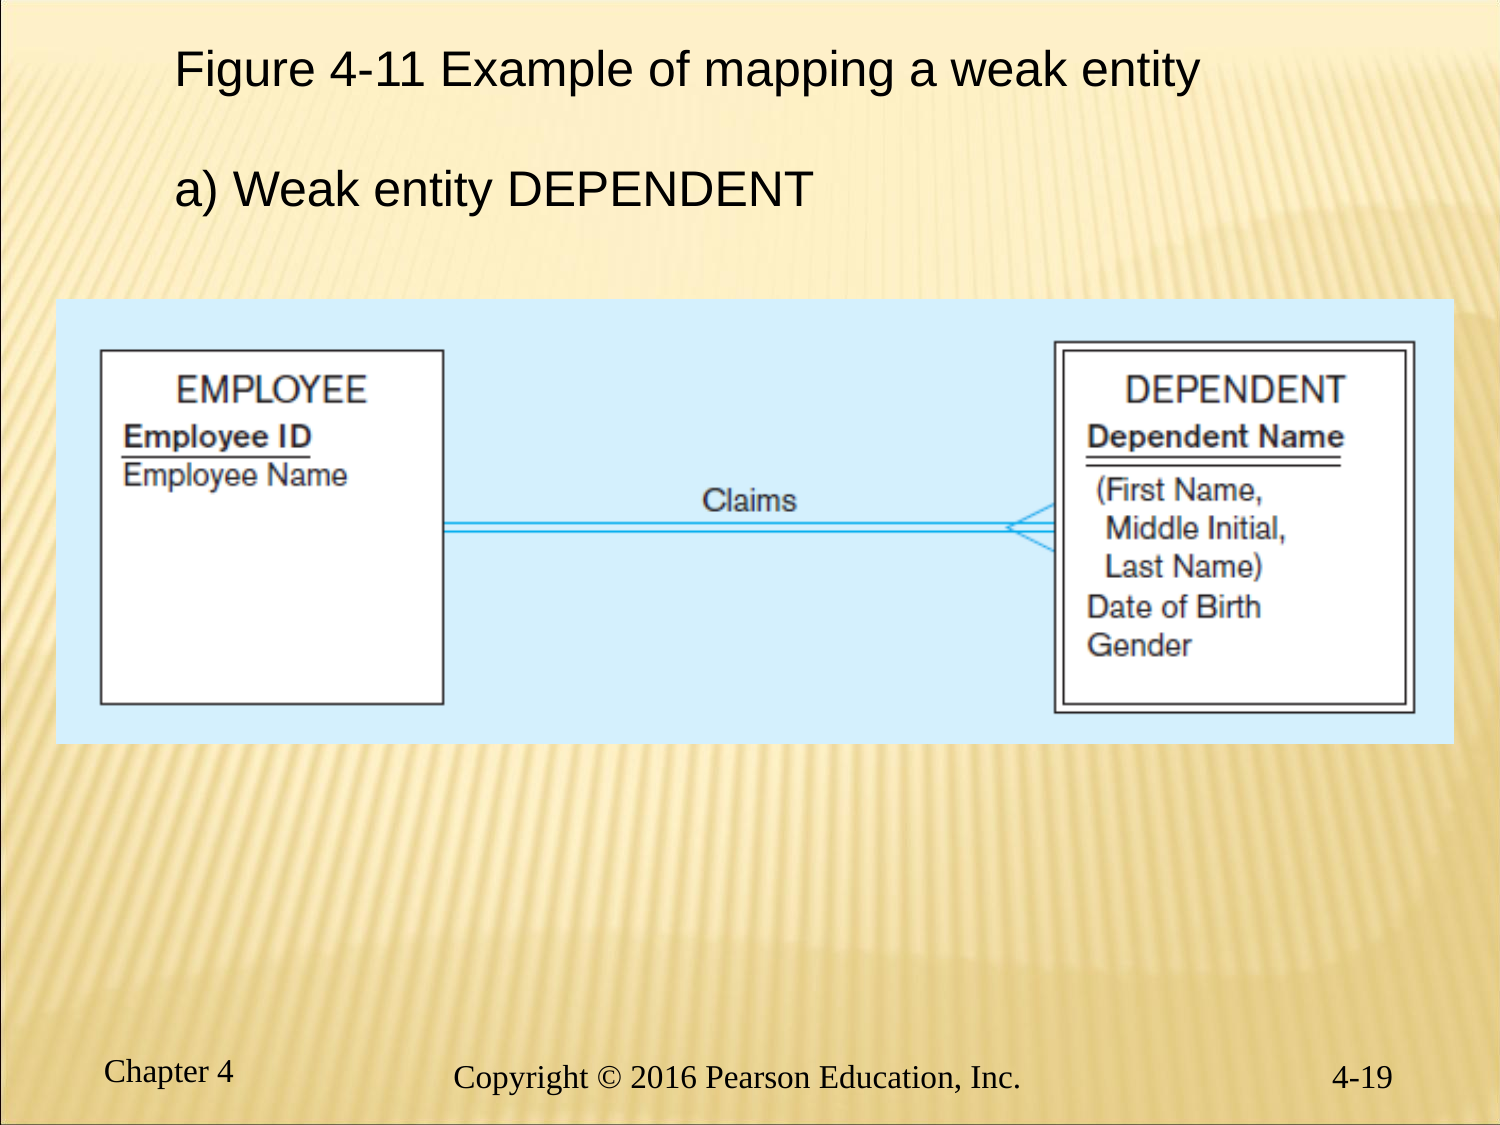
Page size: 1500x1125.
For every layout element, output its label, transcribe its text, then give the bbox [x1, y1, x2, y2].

text_box Figure 4-11 Example of mapping a weak entity a) Weak entity DEPENDENT [159, 28, 1217, 224]
picture [0, 0, 1500, 1125]
